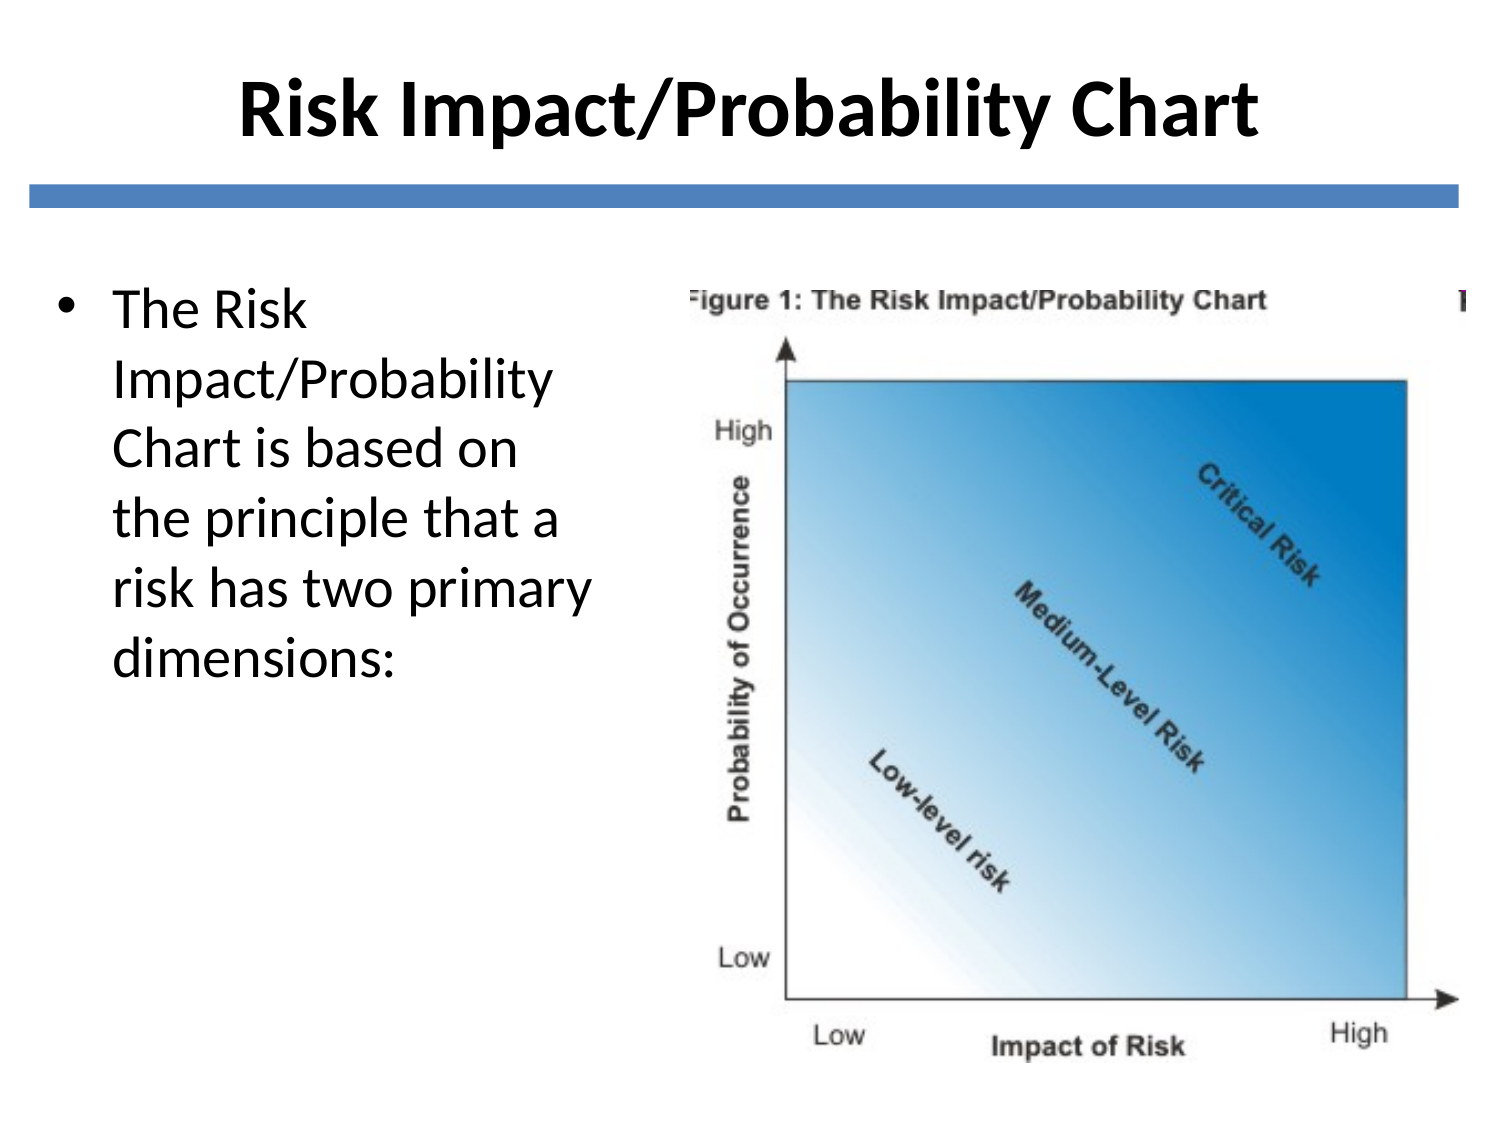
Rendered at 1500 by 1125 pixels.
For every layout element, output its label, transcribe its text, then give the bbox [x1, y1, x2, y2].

list The Risk Impact/Probability Chart is based on the principle that a risk has two primary dimensions: [41, 262, 610, 1005]
title Risk Impact/Probability Chart [75, 45, 1425, 161]
picture [690, 290, 1466, 1064]
